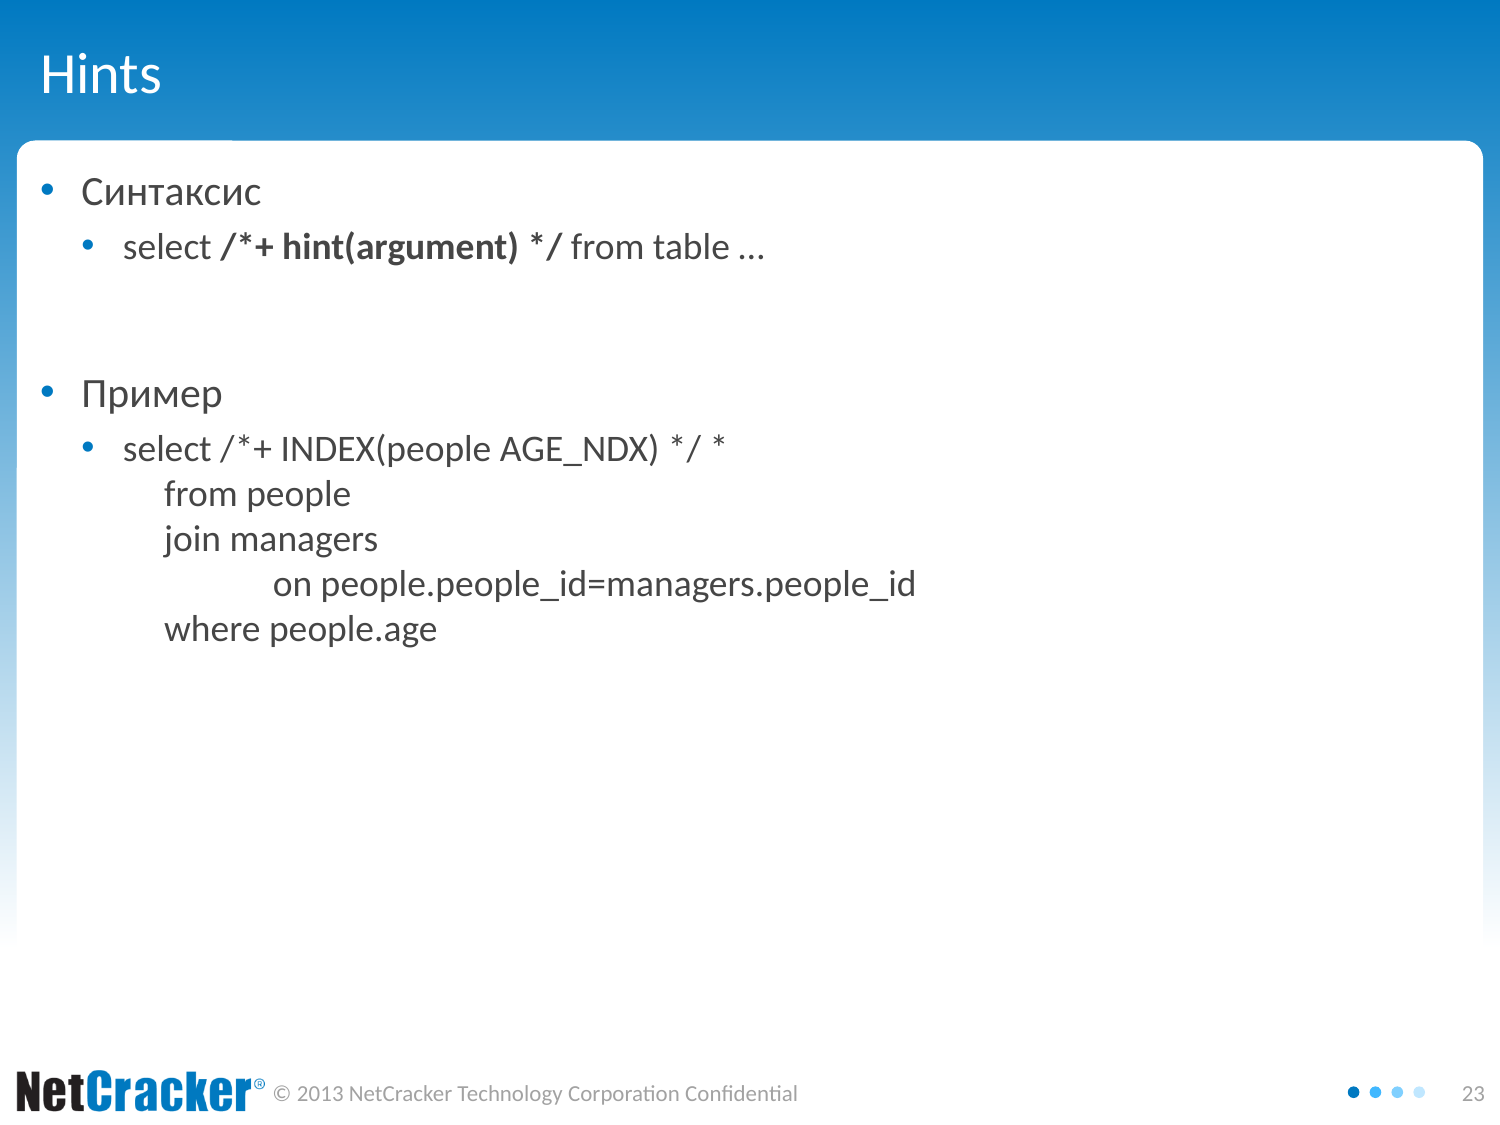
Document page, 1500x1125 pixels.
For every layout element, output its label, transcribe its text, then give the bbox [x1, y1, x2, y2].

picture [5, 1062, 272, 1122]
title Hints [16, 0, 1483, 141]
list Синтаксис select /*+ hint(argument) */ from table … Пример select /*+ INDEX(people AGE_NDX) */ * from people join managers on people.people_id=managers.people_id where people.age [16, 140, 1482, 1043]
